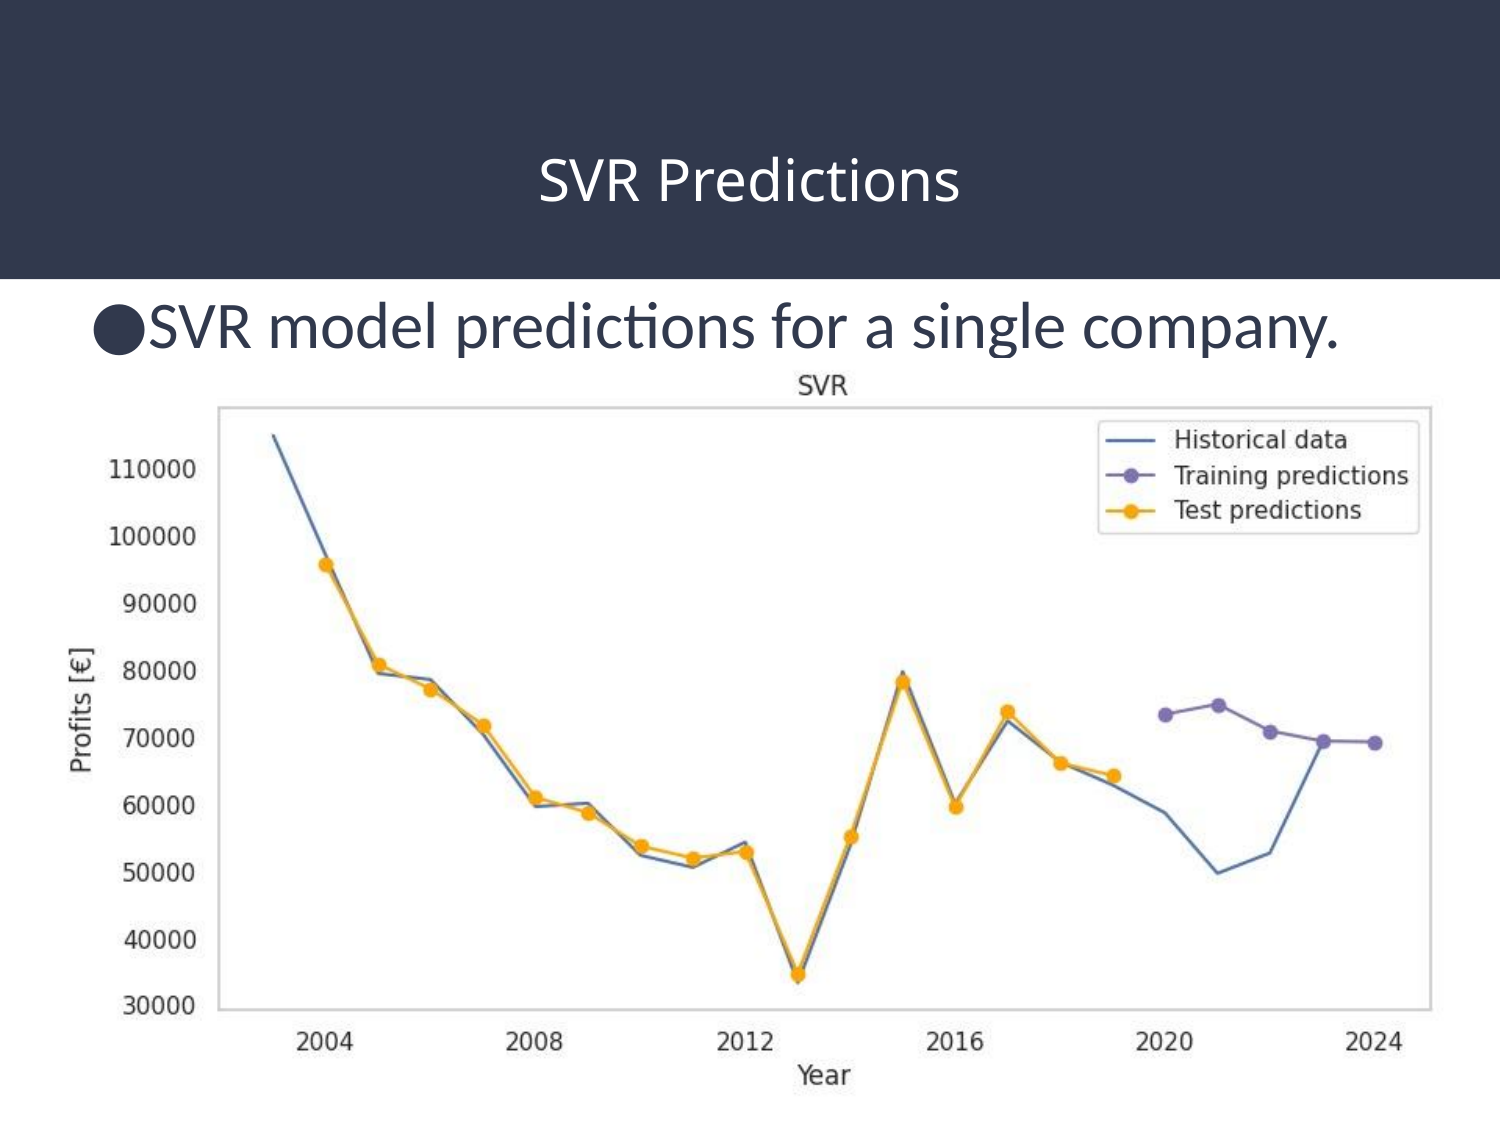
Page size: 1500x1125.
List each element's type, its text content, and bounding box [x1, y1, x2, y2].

picture [55, 358, 1445, 1108]
list SVR model predictions for a single company. [75, 262, 1425, 356]
title SVR Predictions [51, 109, 1449, 246]
